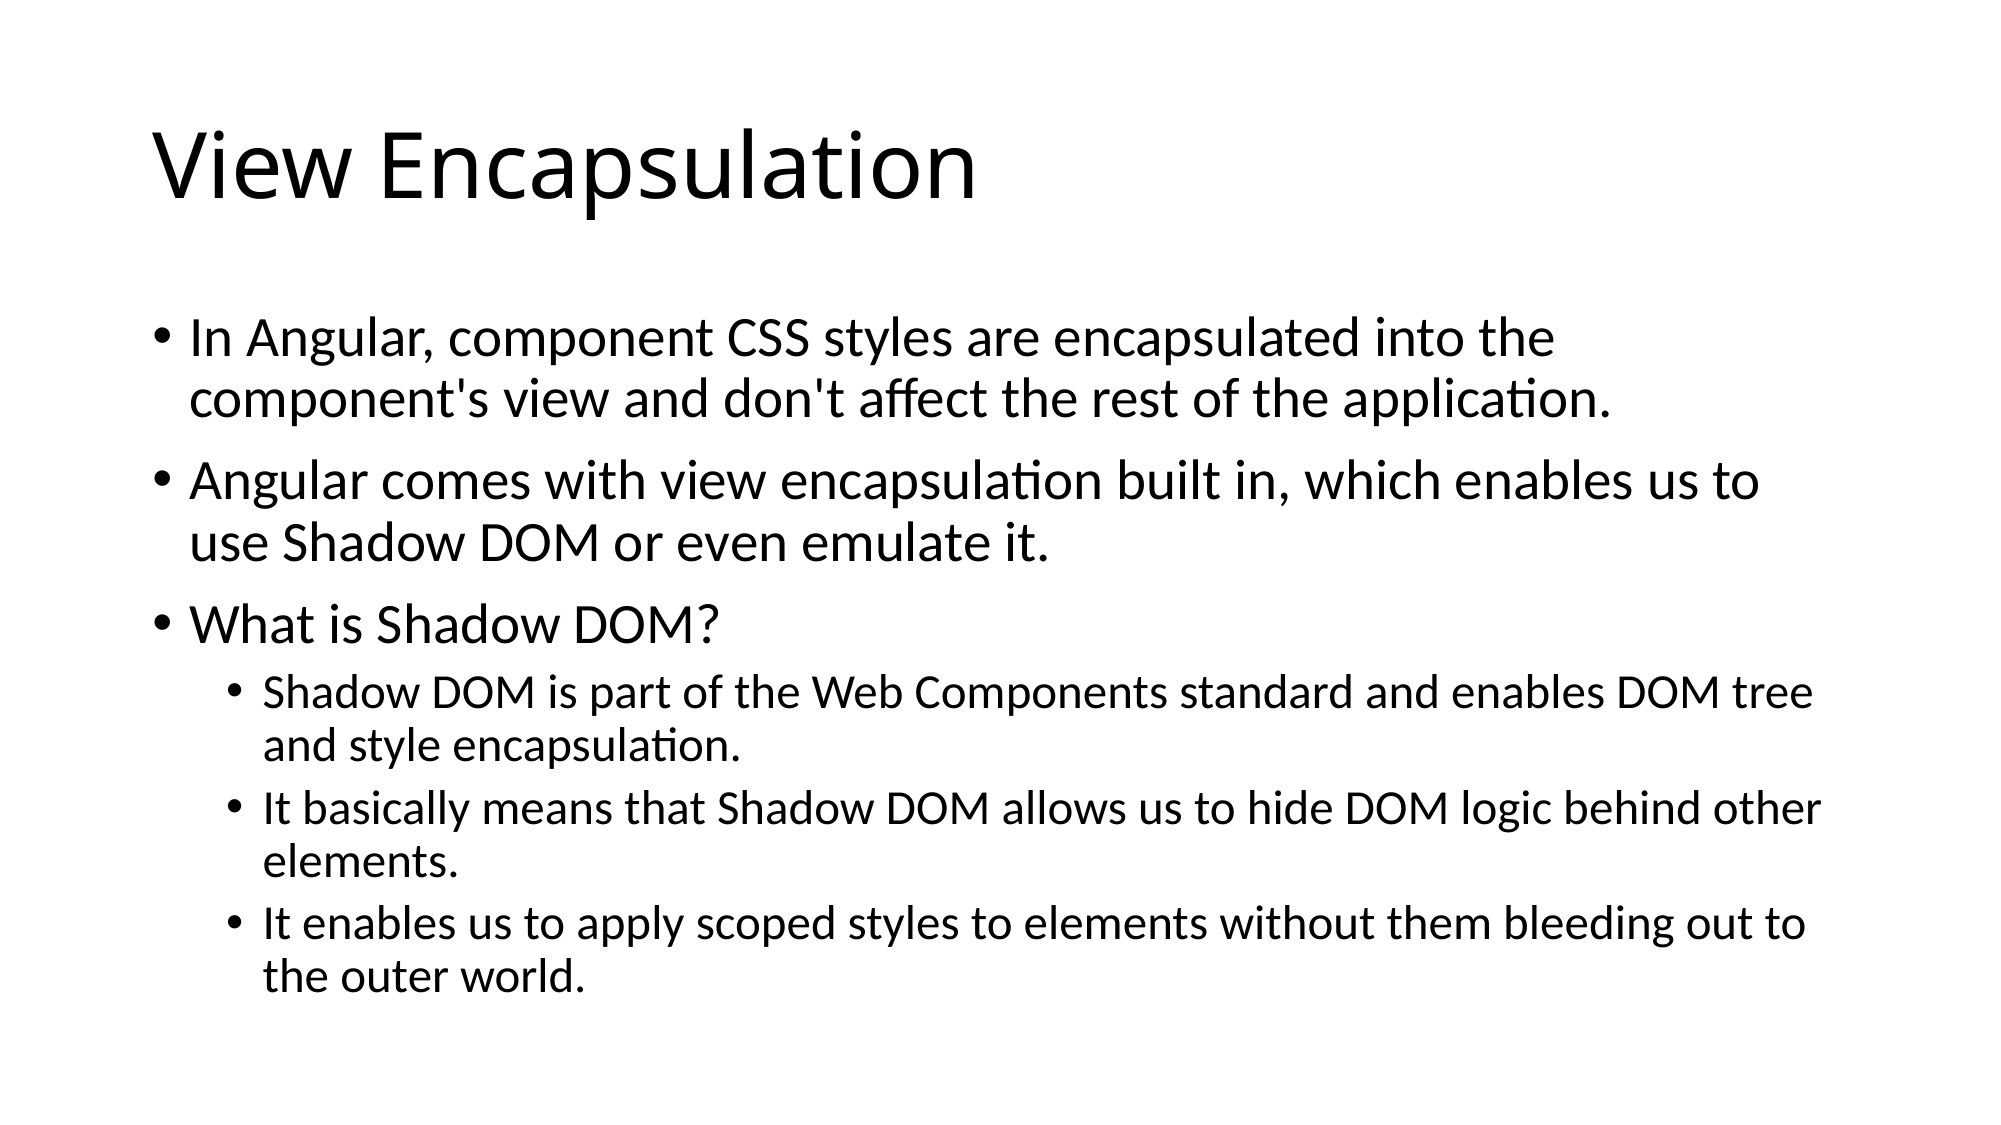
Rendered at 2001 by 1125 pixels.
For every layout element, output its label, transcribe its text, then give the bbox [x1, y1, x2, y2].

list In Angular, component CSS styles are encapsulated into the component's view and don't affect the rest of the application. Angular comes with view encapsulation built in, which enables us to use Shadow DOM or even emulate it. What is Shadow DOM? Shadow DOM is part of the Web Components standard and enables DOM tree and style encapsulation. It basically means that Shadow DOM allows us to hide DOM logic behind other elements. It enables us to apply scoped styles to elements without them bleeding out to the outer world. [137, 299, 1863, 1014]
title View Encapsulation [137, 59, 1863, 278]
